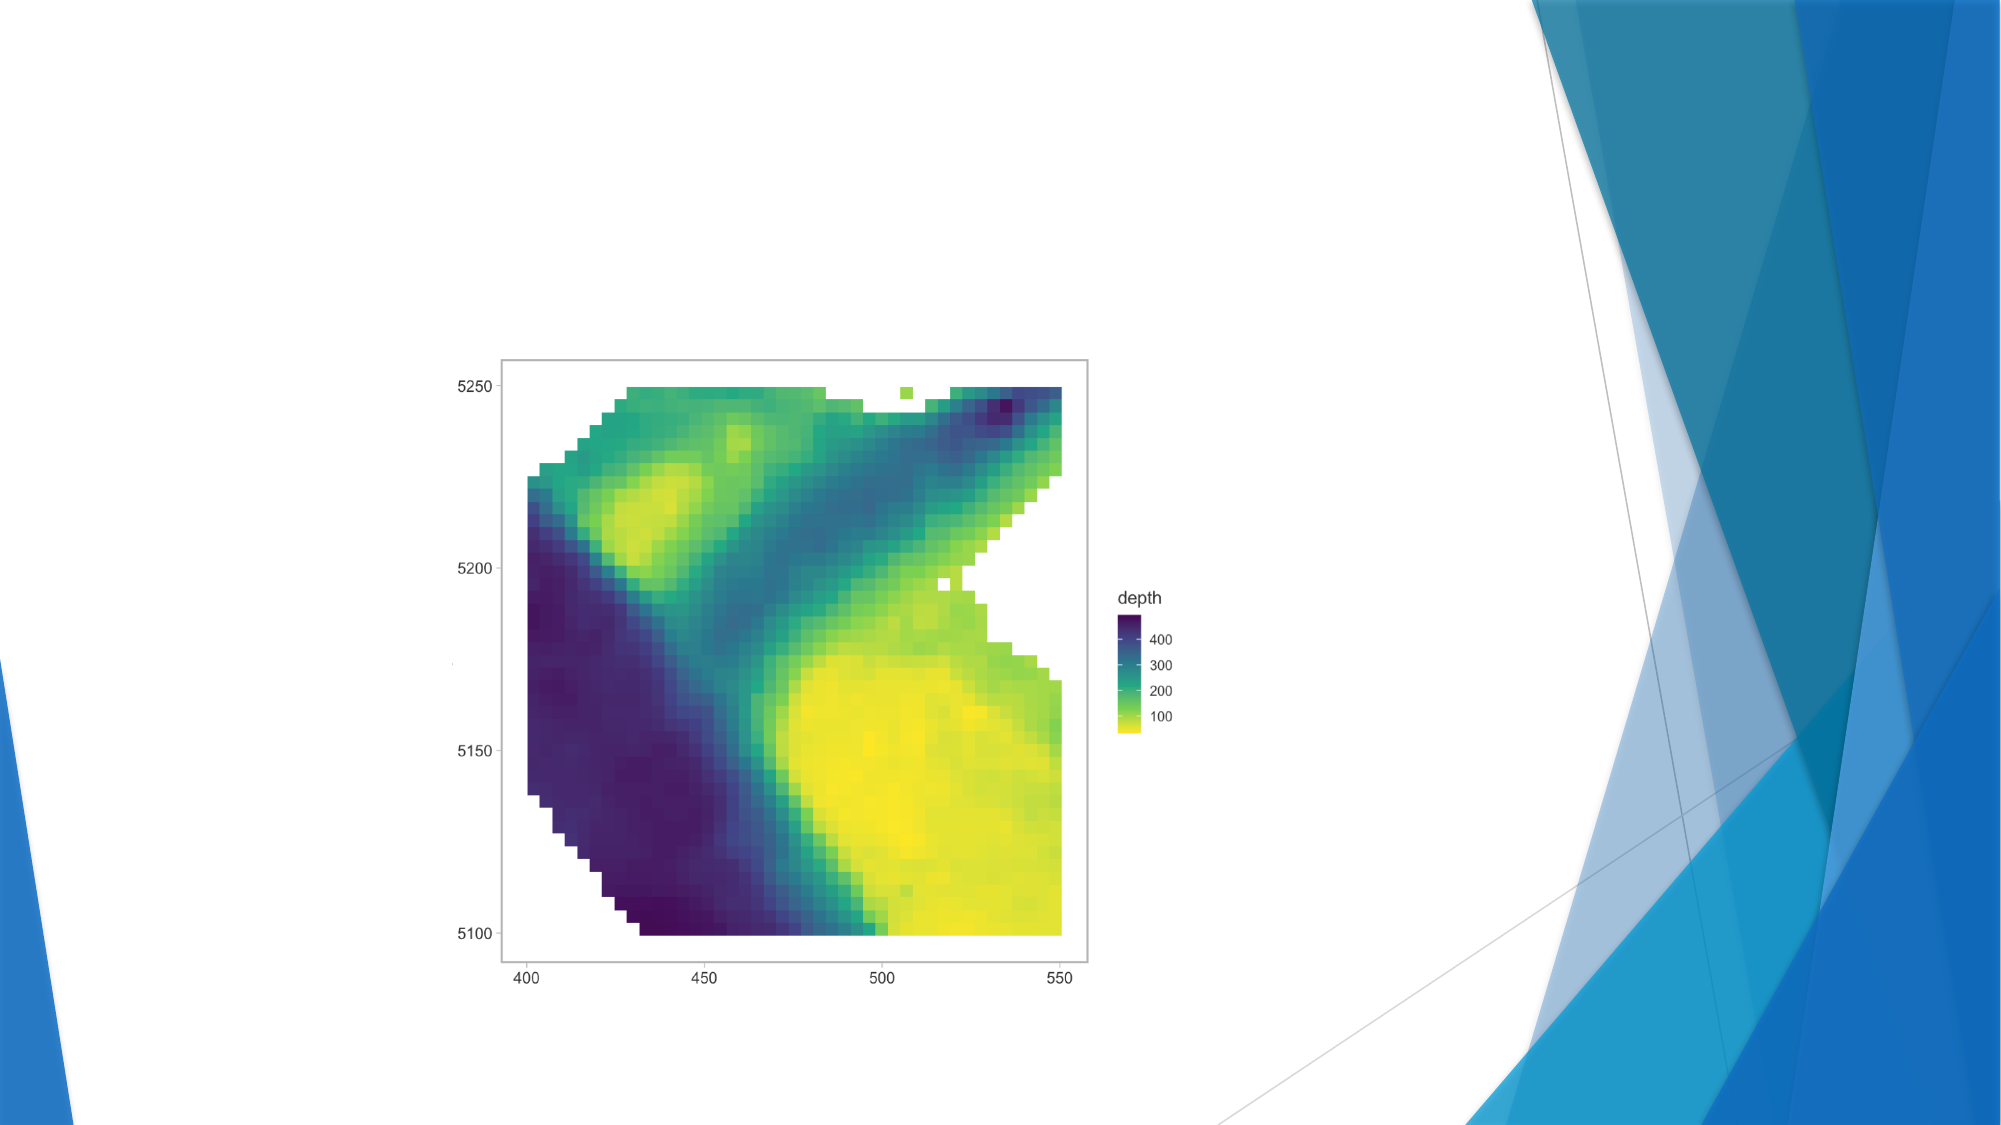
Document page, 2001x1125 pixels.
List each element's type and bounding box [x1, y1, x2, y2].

picture [451, 353, 1178, 991]
